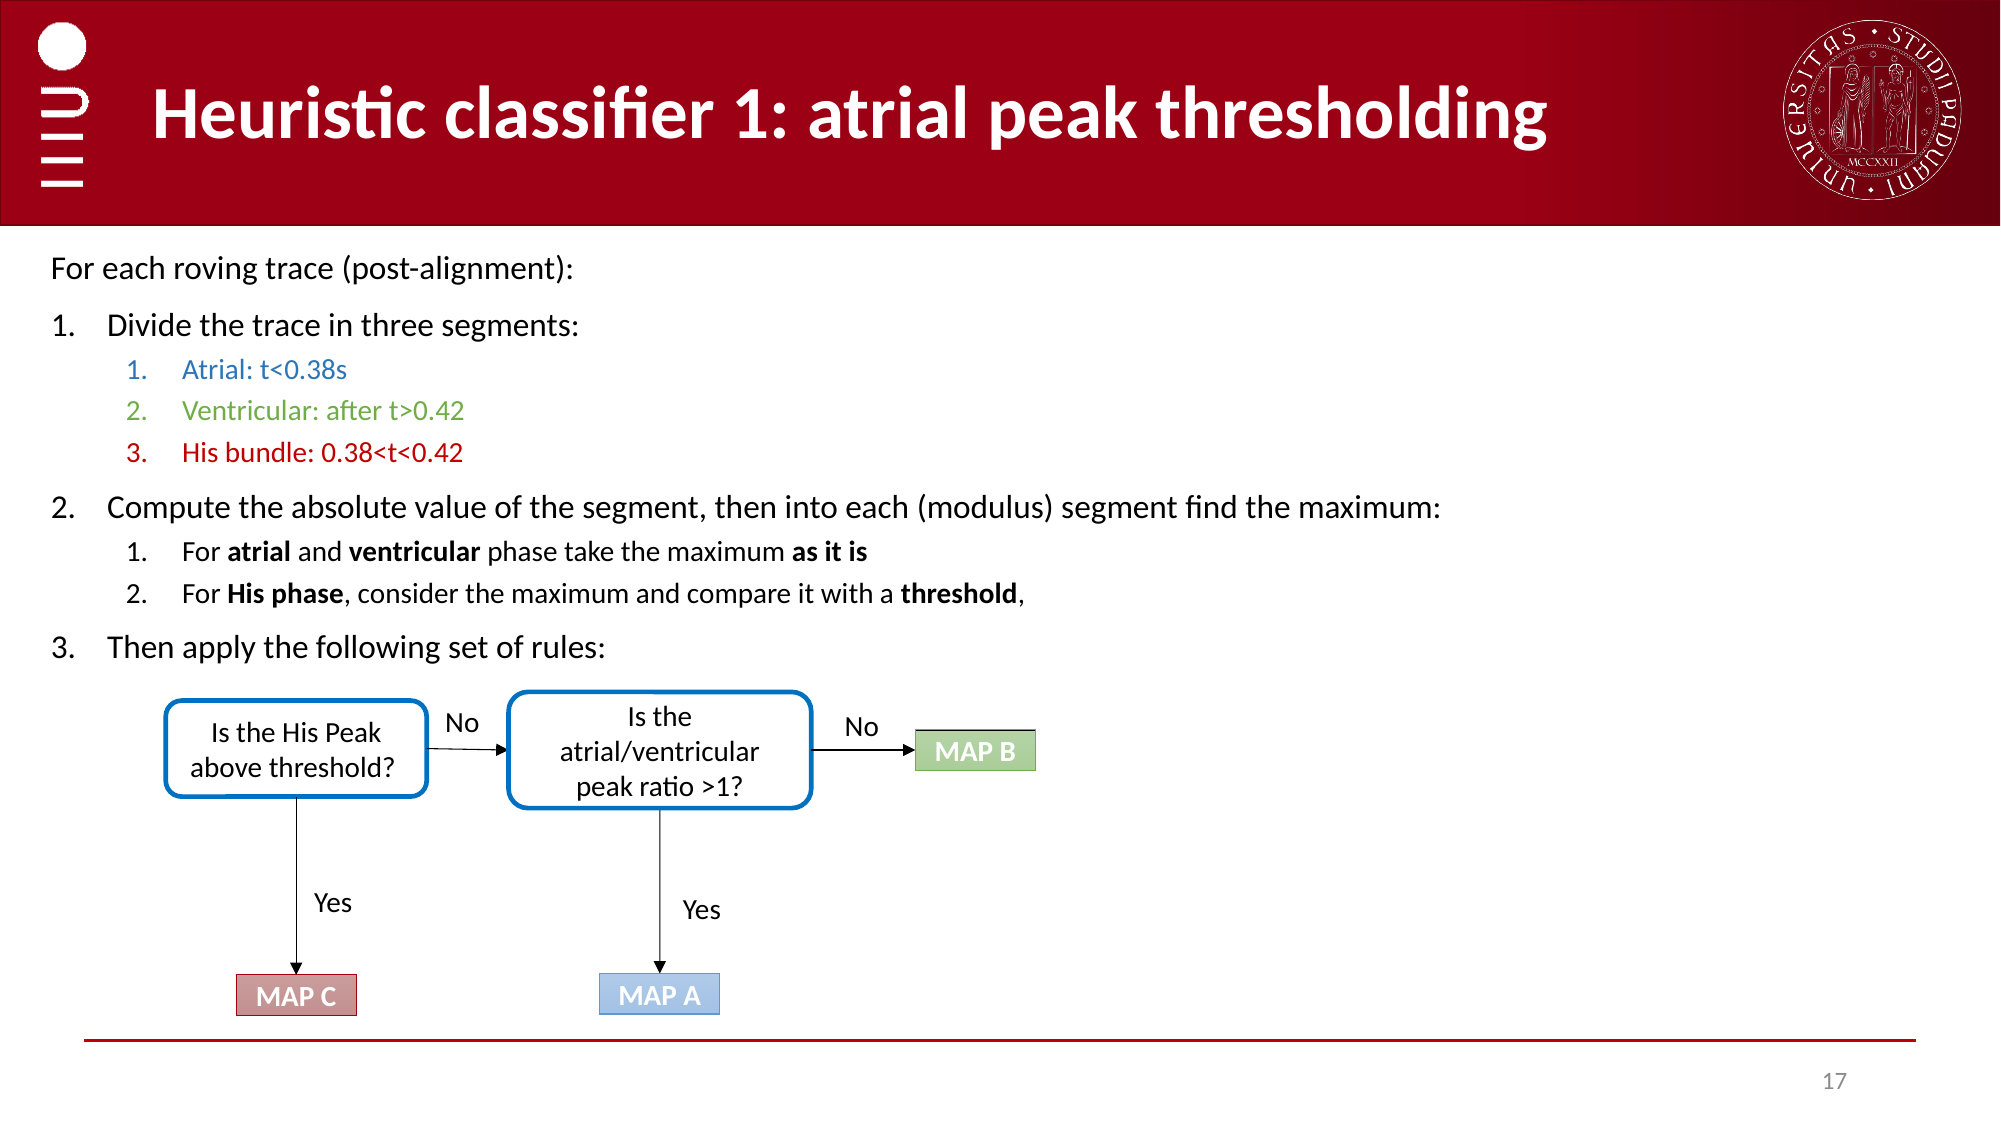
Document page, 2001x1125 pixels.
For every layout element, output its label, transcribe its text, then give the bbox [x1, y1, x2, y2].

text_box Yes [668, 883, 752, 933]
text_box MAP B [915, 729, 1036, 771]
text_box Is the His Peak above threshold? [164, 699, 428, 798]
list For each roving trace (post-alignment): Divide the trace in three segments: Atrial: t<0.38s Ventricular: after t>0.42 His bundle: 0.38<t<0.42 Compute the absolute value of the segment, then into each (modulus) segment find the maximum: For atrial and ventricular phase take the maximum as it is For His phase, consider the maximum and compare it with a threshold, Then apply the following set of rules: [35, 243, 1635, 921]
slide_number 17 [1412, 1049, 1863, 1110]
text_box No [829, 699, 913, 749]
title Heuristic classifier 1: atrial peak thresholding [137, 34, 1763, 194]
text_box No [430, 696, 513, 747]
text_box Is the atrial/ventricular peak ratio >1? [507, 690, 813, 810]
text_box MAP C [236, 974, 357, 1016]
picture [1783, 20, 1963, 200]
text_box MAP A [599, 973, 720, 1015]
text_box Yes [299, 875, 383, 926]
